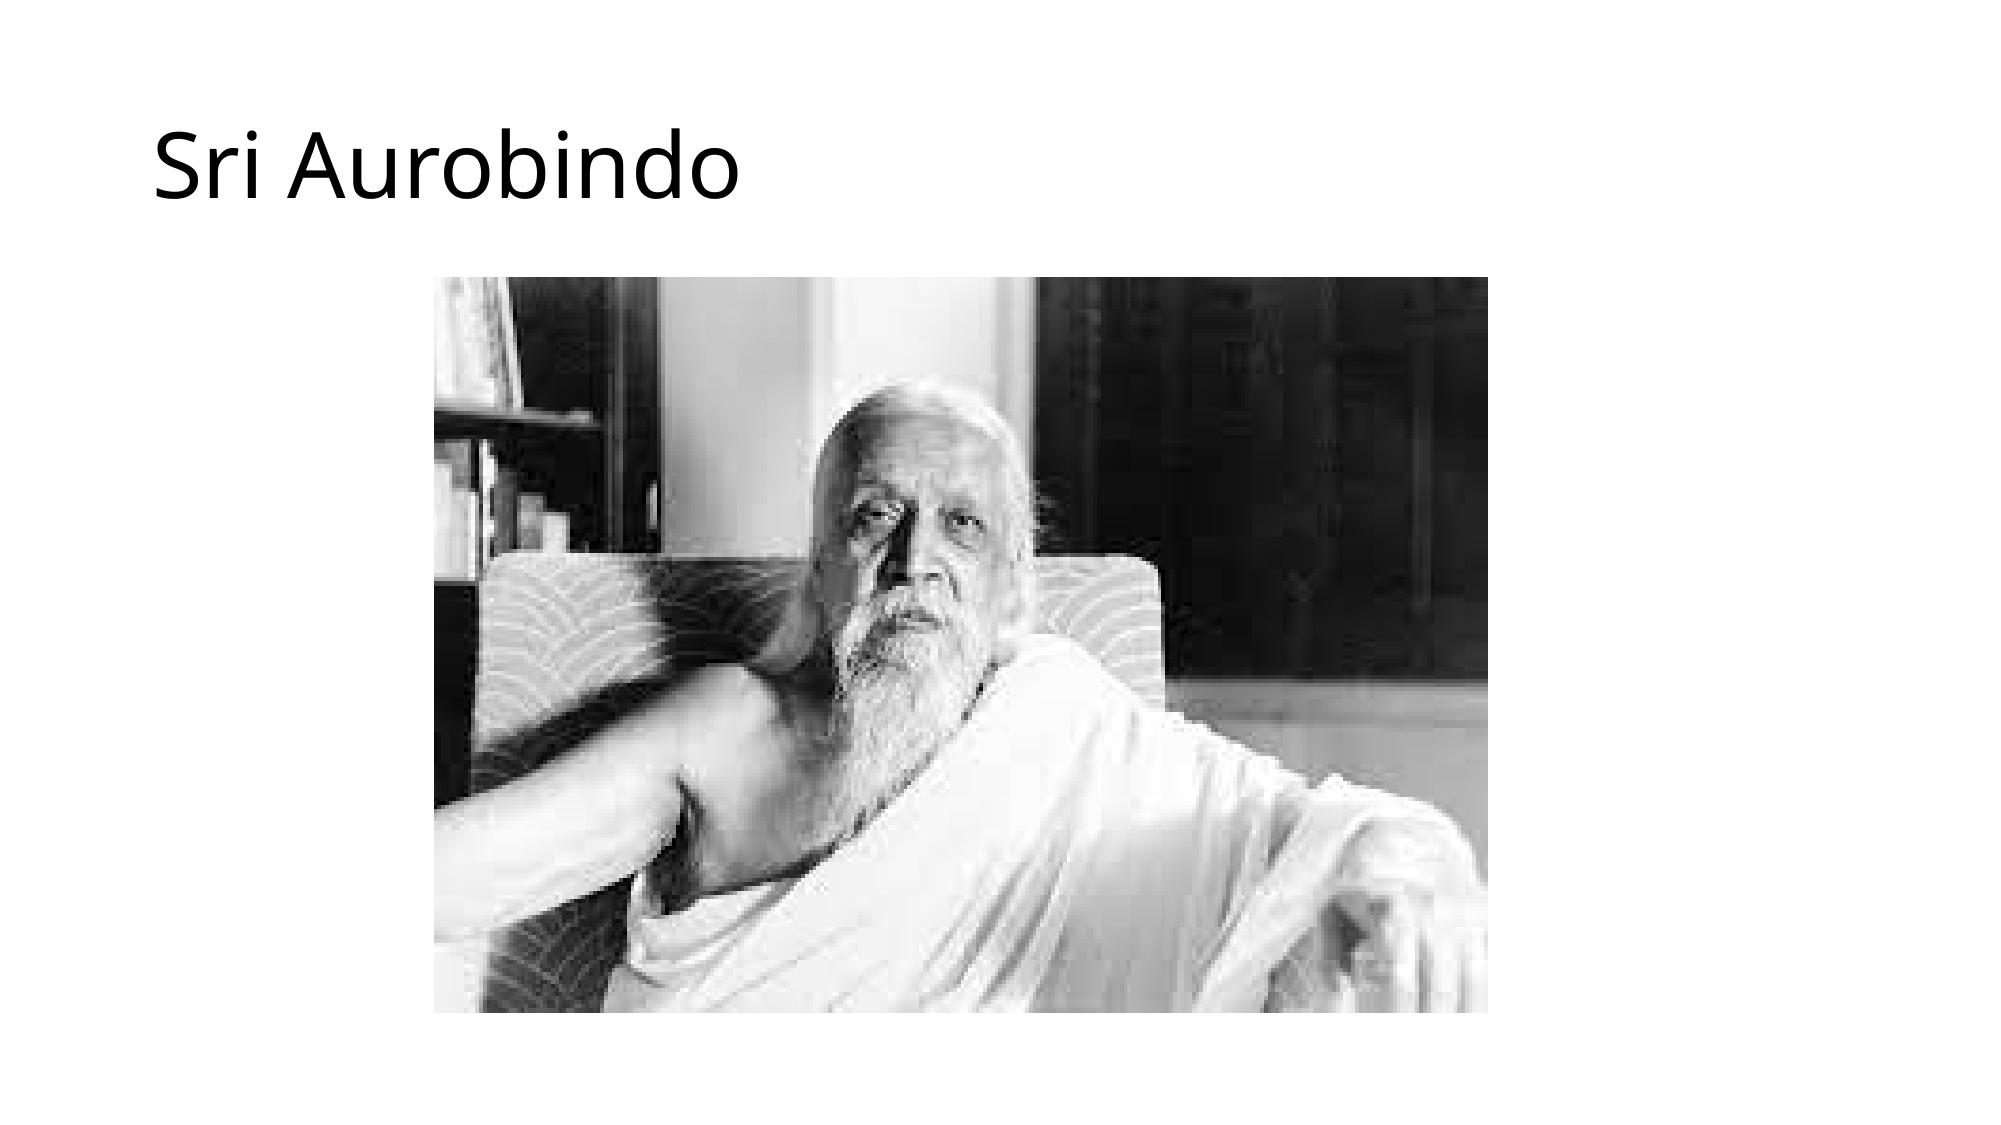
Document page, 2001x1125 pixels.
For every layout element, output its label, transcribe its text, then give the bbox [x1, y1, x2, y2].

title Sri Aurobindo [137, 59, 1863, 278]
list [434, 277, 1488, 1013]
